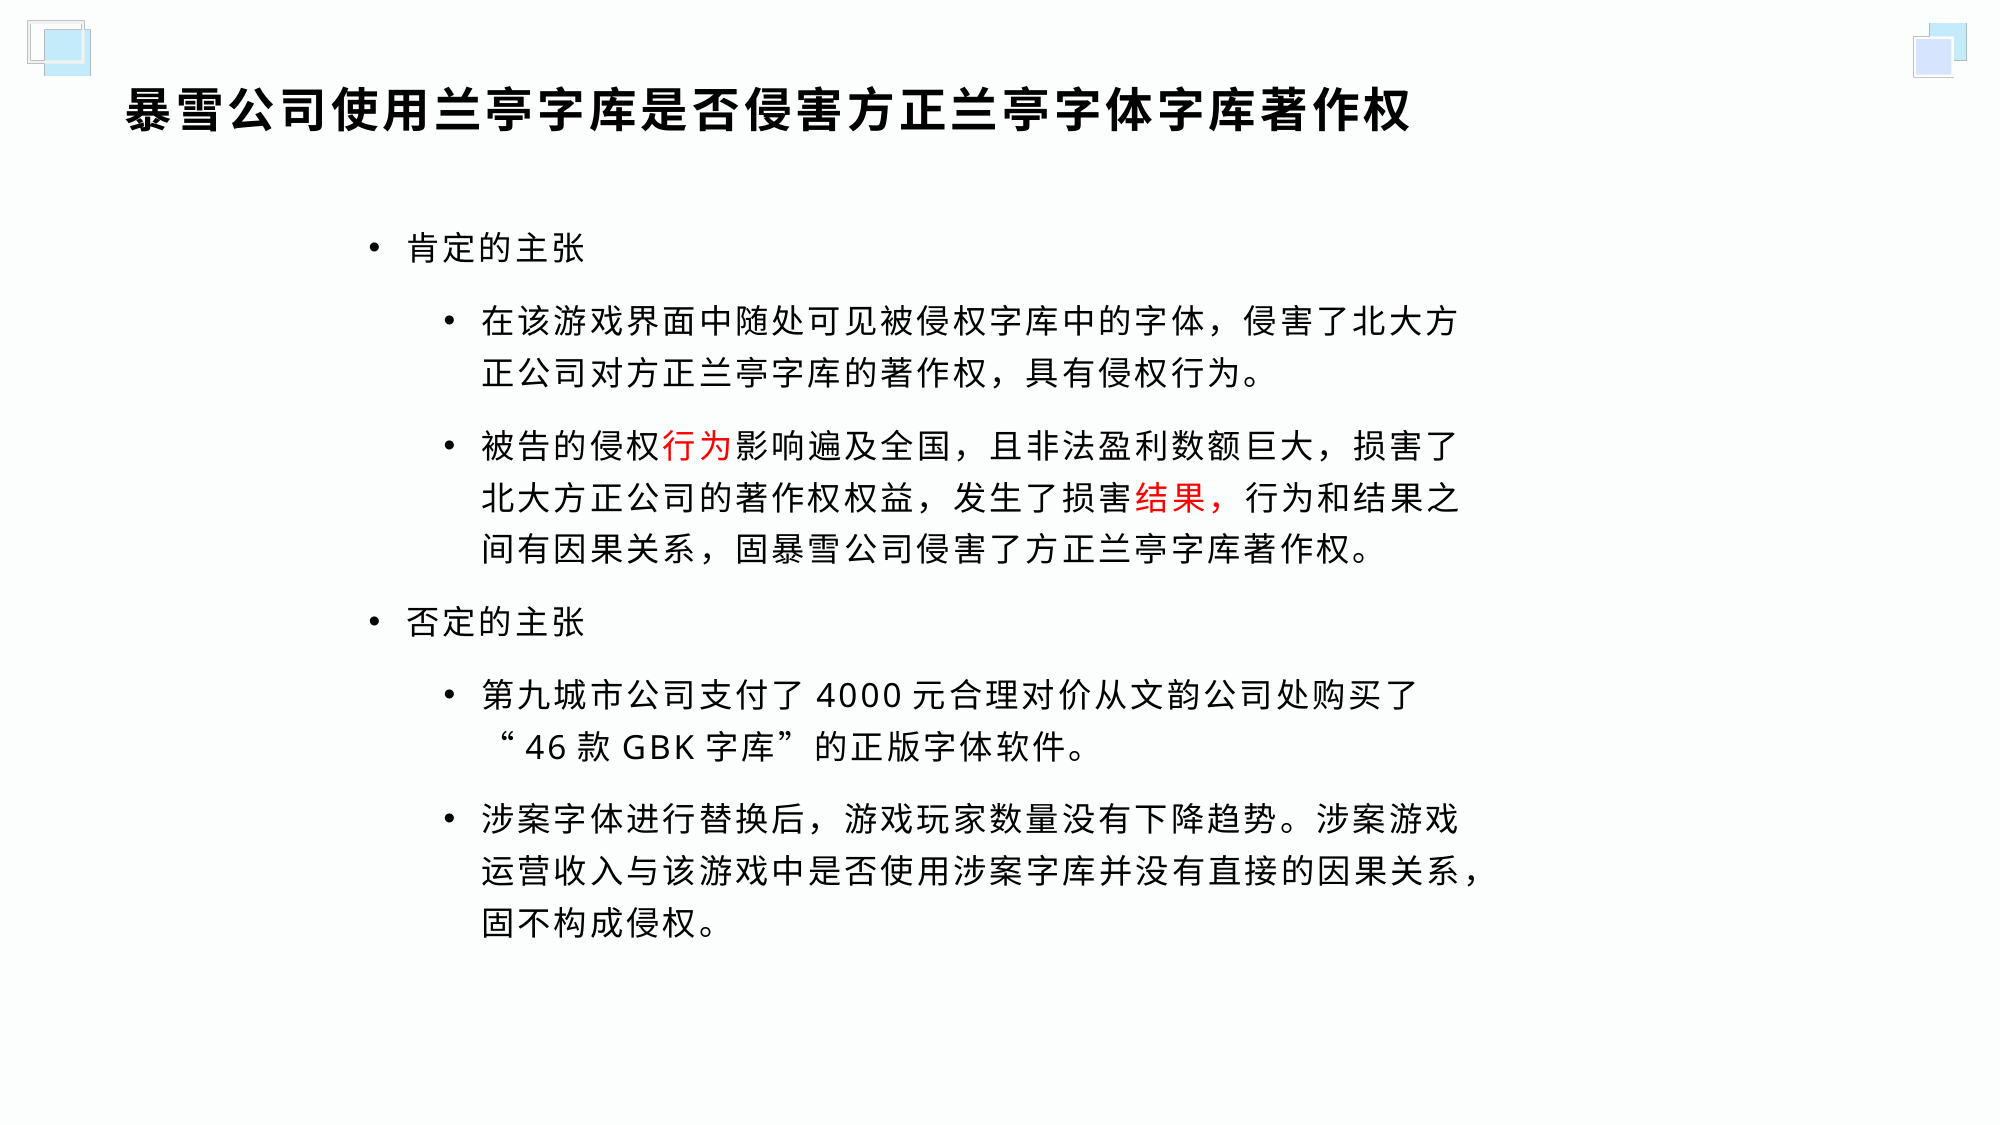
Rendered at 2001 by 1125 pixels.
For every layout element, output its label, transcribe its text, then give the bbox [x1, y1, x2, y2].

picture [1881, 0, 2000, 99]
title 暴雪公司使用兰亭字库是否侵害方正兰亭字体字库著作权 [109, 72, 1891, 146]
picture [0, 0, 119, 99]
list 肯定的主张 在该游戏界面中随处可见被侵权字库中的字体，侵害了北大方正公司对方正兰亭字库的著作权，具有侵权行为。 被告的侵权行为影响遍及全国，且非法盈利数额巨大，损害了北大方正公司的著作权权益，发生了损害结果，行为和结果之间有因果关系，固暴雪公司侵害了方正兰亭字库著作权。 否定的主张 第九城市公司支付了4000元合理对价从文韵公司处购买了“46款GBK字库”的正版字体软件。 涉案字体进行替换后，游戏玩家数量没有下降趋势。涉案游戏运营收入与该游戏中是否使用涉案字库并没有直接的因果关系，固不构成侵权。 [353, 207, 1496, 1104]
